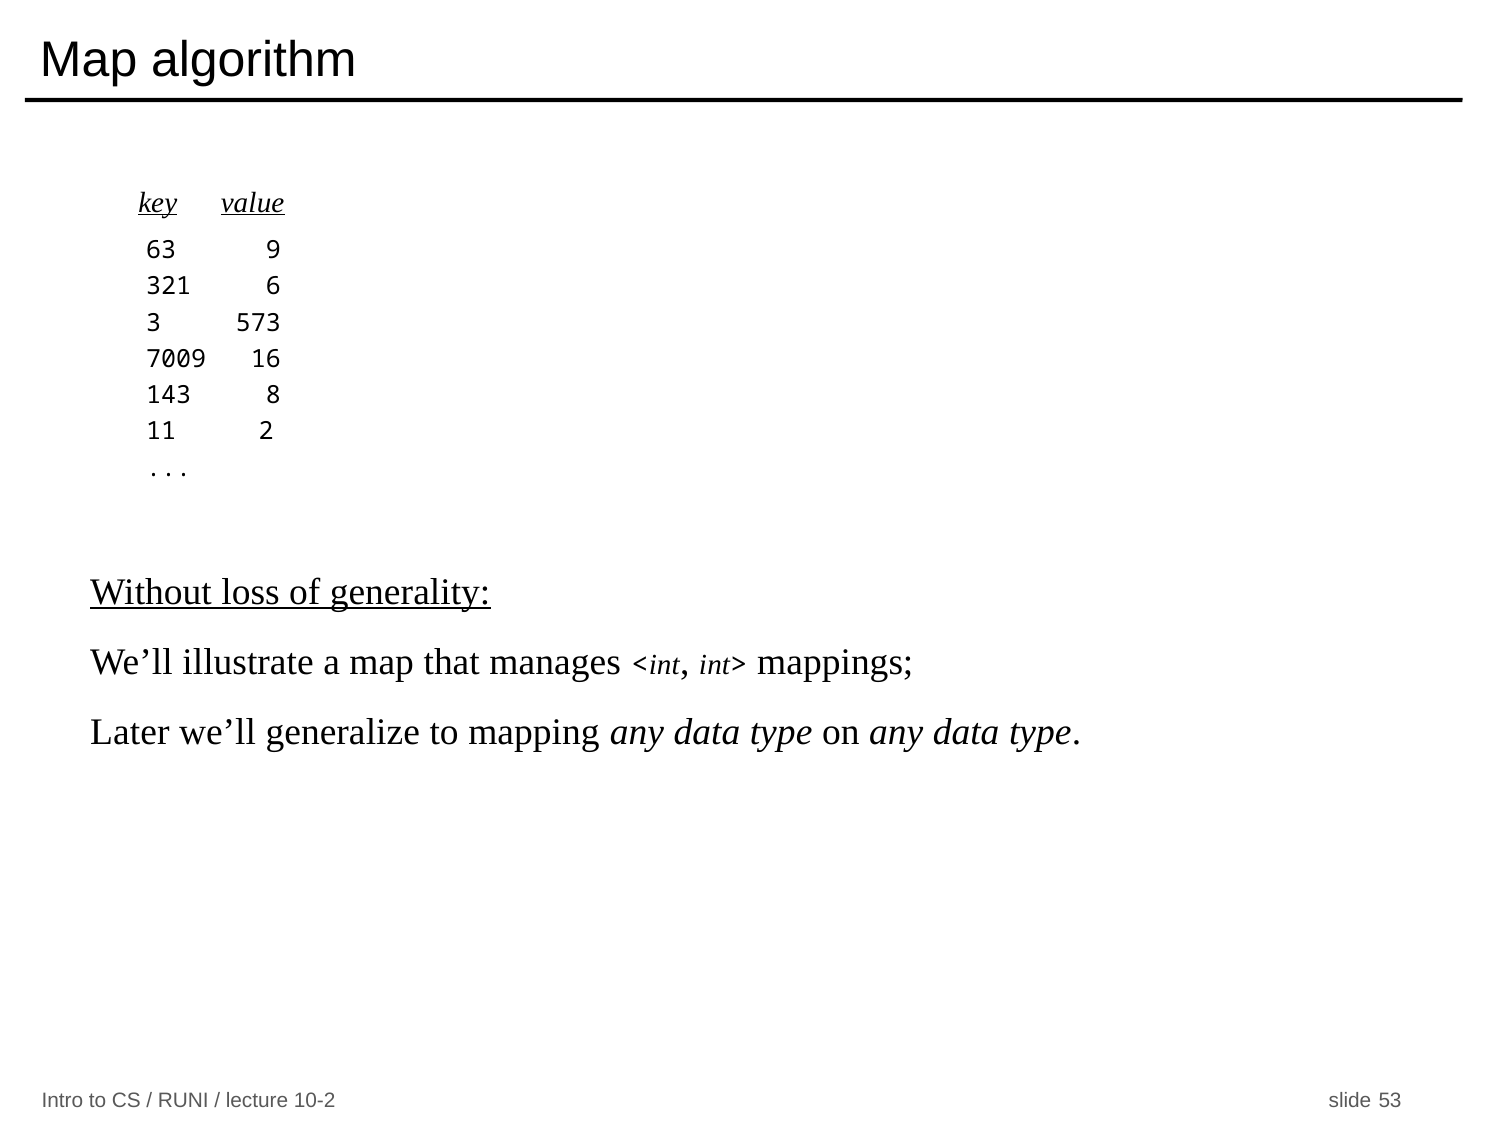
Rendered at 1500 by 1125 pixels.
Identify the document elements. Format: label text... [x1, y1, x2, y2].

text_box key value [123, 182, 599, 233]
text_box 63 9 321 6 3 573 7009 16 143 8 2 ... [130, 226, 527, 593]
text_box Without loss of generality: We’ll illustrate a map that manages <int, int> mappings; Later we’ll generalize to mapping any data type on any data type. [75, 559, 1464, 1000]
text_box Map algorithm [24, 12, 1463, 100]
